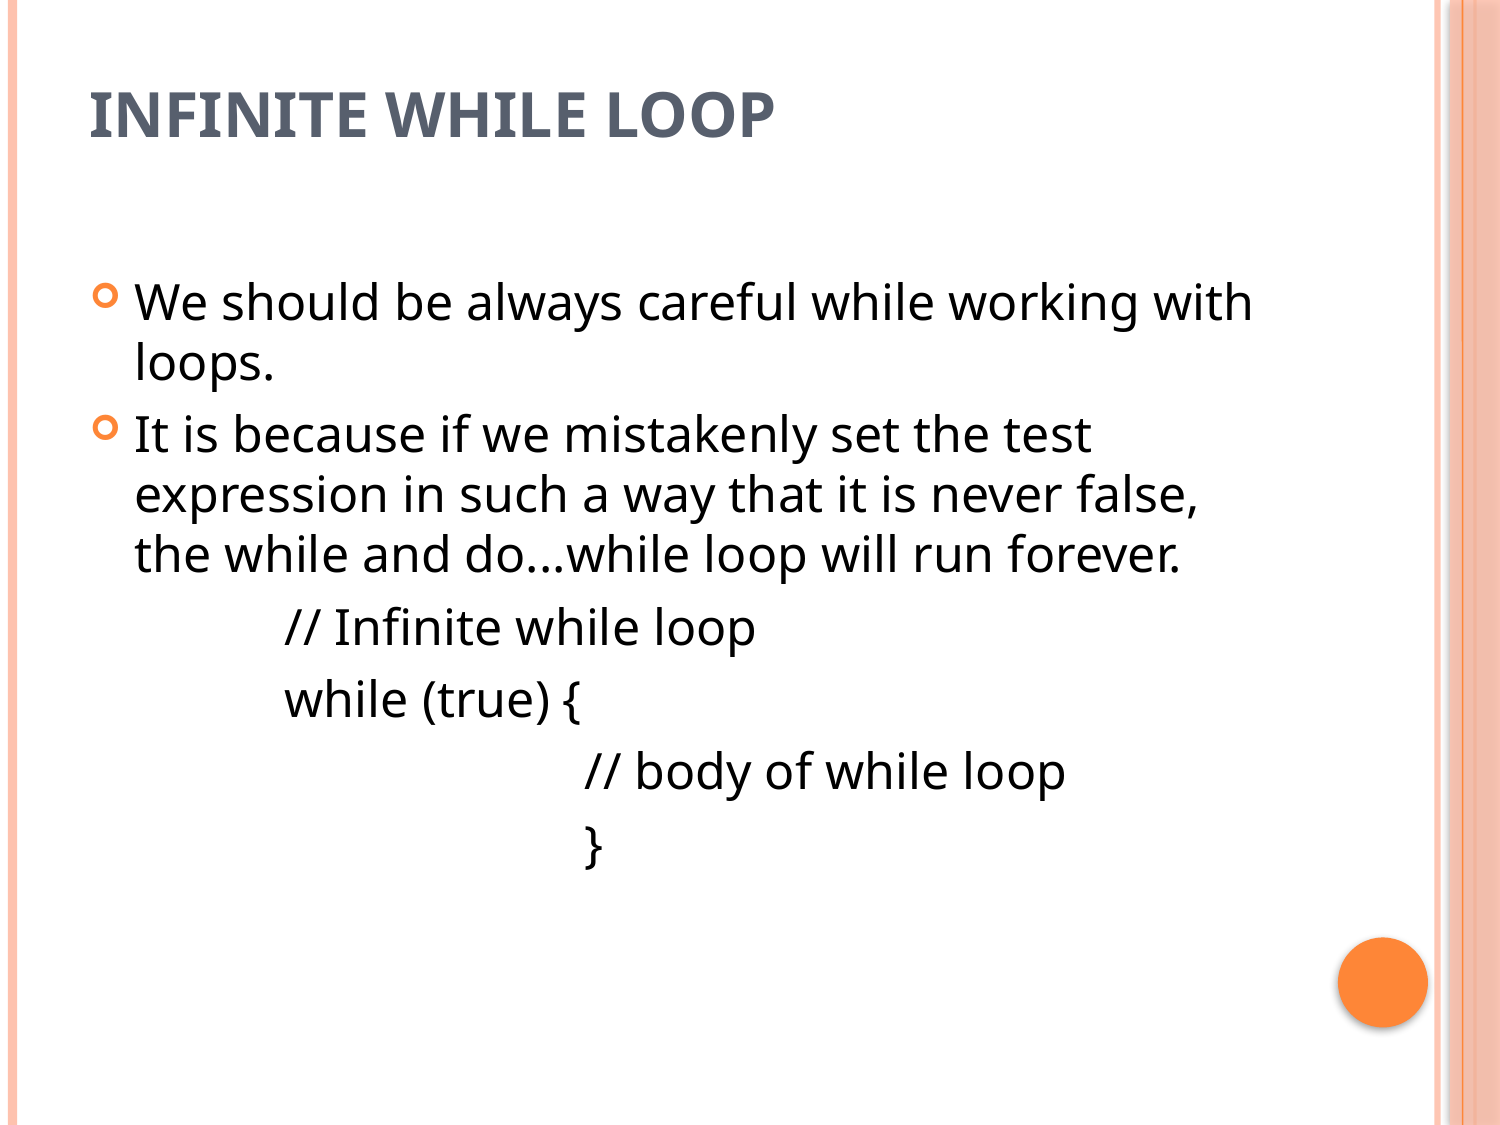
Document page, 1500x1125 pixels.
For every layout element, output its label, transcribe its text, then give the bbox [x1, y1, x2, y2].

list We should be always careful while working with loops. It is because if we mistakenly set the test expression in such a way that it is never false, the while and do...while loop will run forever. // Infinite while loop while (true) { // body of while loop } [75, 262, 1300, 1062]
title Infinite while Loop [75, 45, 1300, 233]
